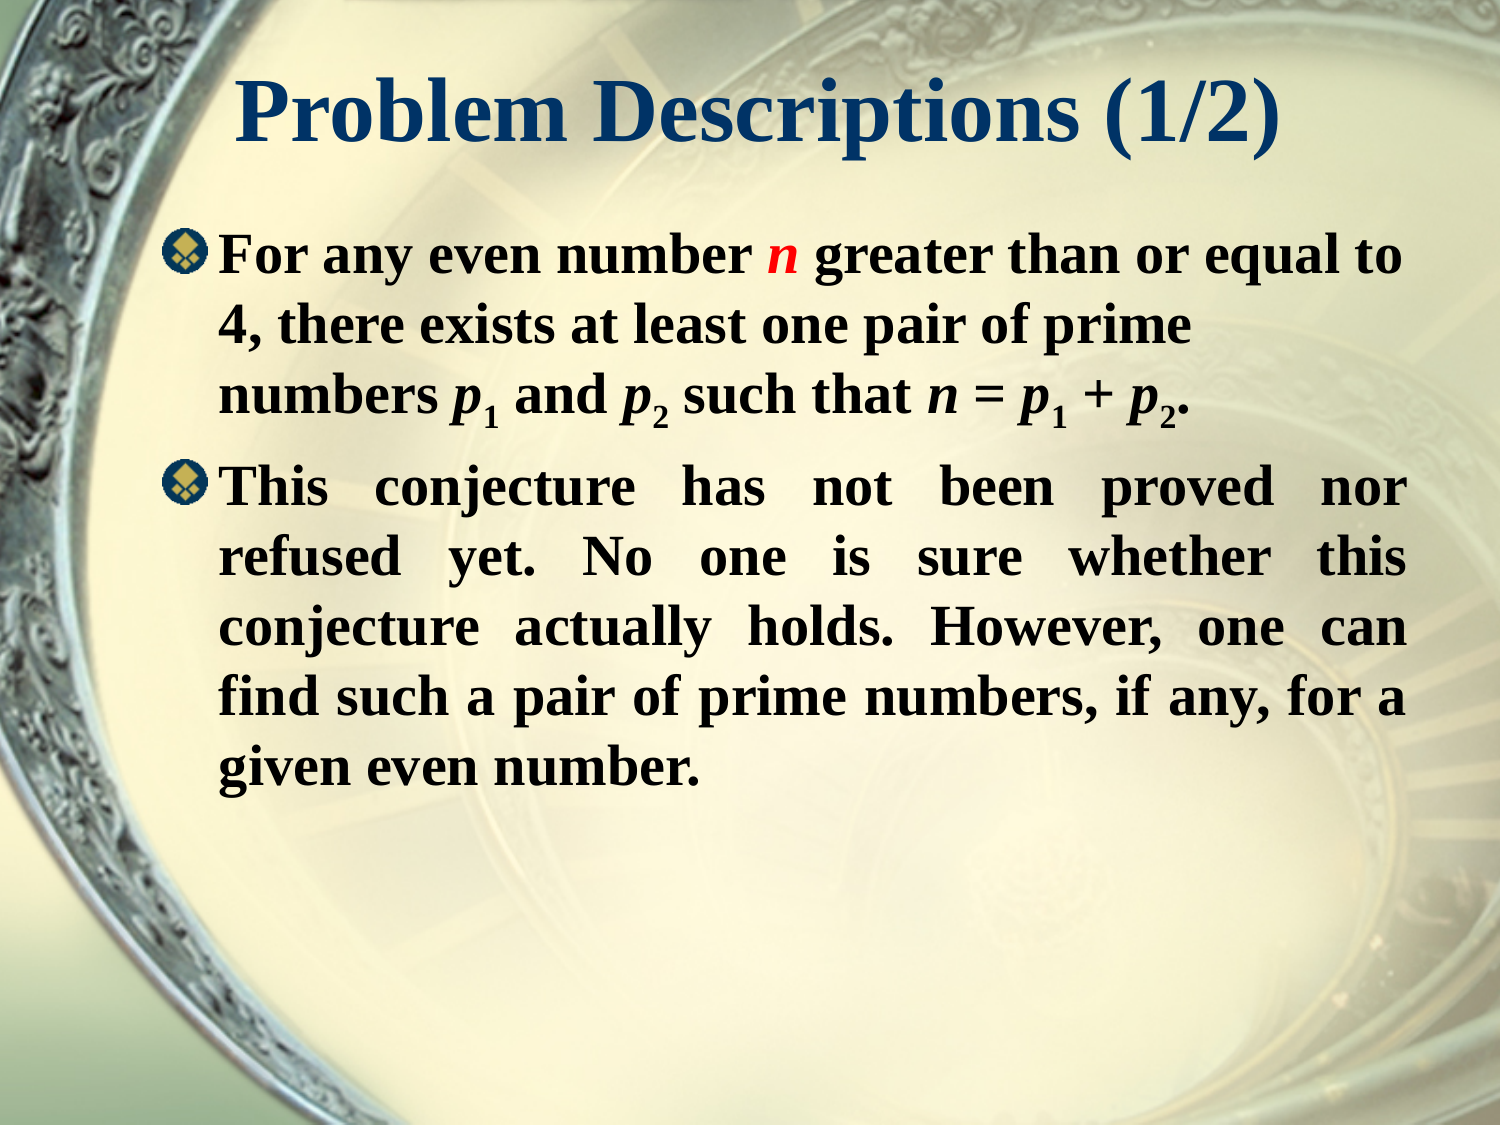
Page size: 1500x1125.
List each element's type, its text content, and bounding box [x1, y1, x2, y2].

list For any even number n greater than or equal to 4, there exists at least one pair of prime numbers p1 and p2 such that n = p1 + p2. This conjecture has not been proved nor refused yet. No one is sure whether this conjecture actually holds. However, one can find such a pair of prime numbers, if any, for a given even number. [147, 208, 1424, 953]
title Problem Descriptions (1/2) [159, 54, 1360, 192]
picture [0, 0, 1500, 1125]
